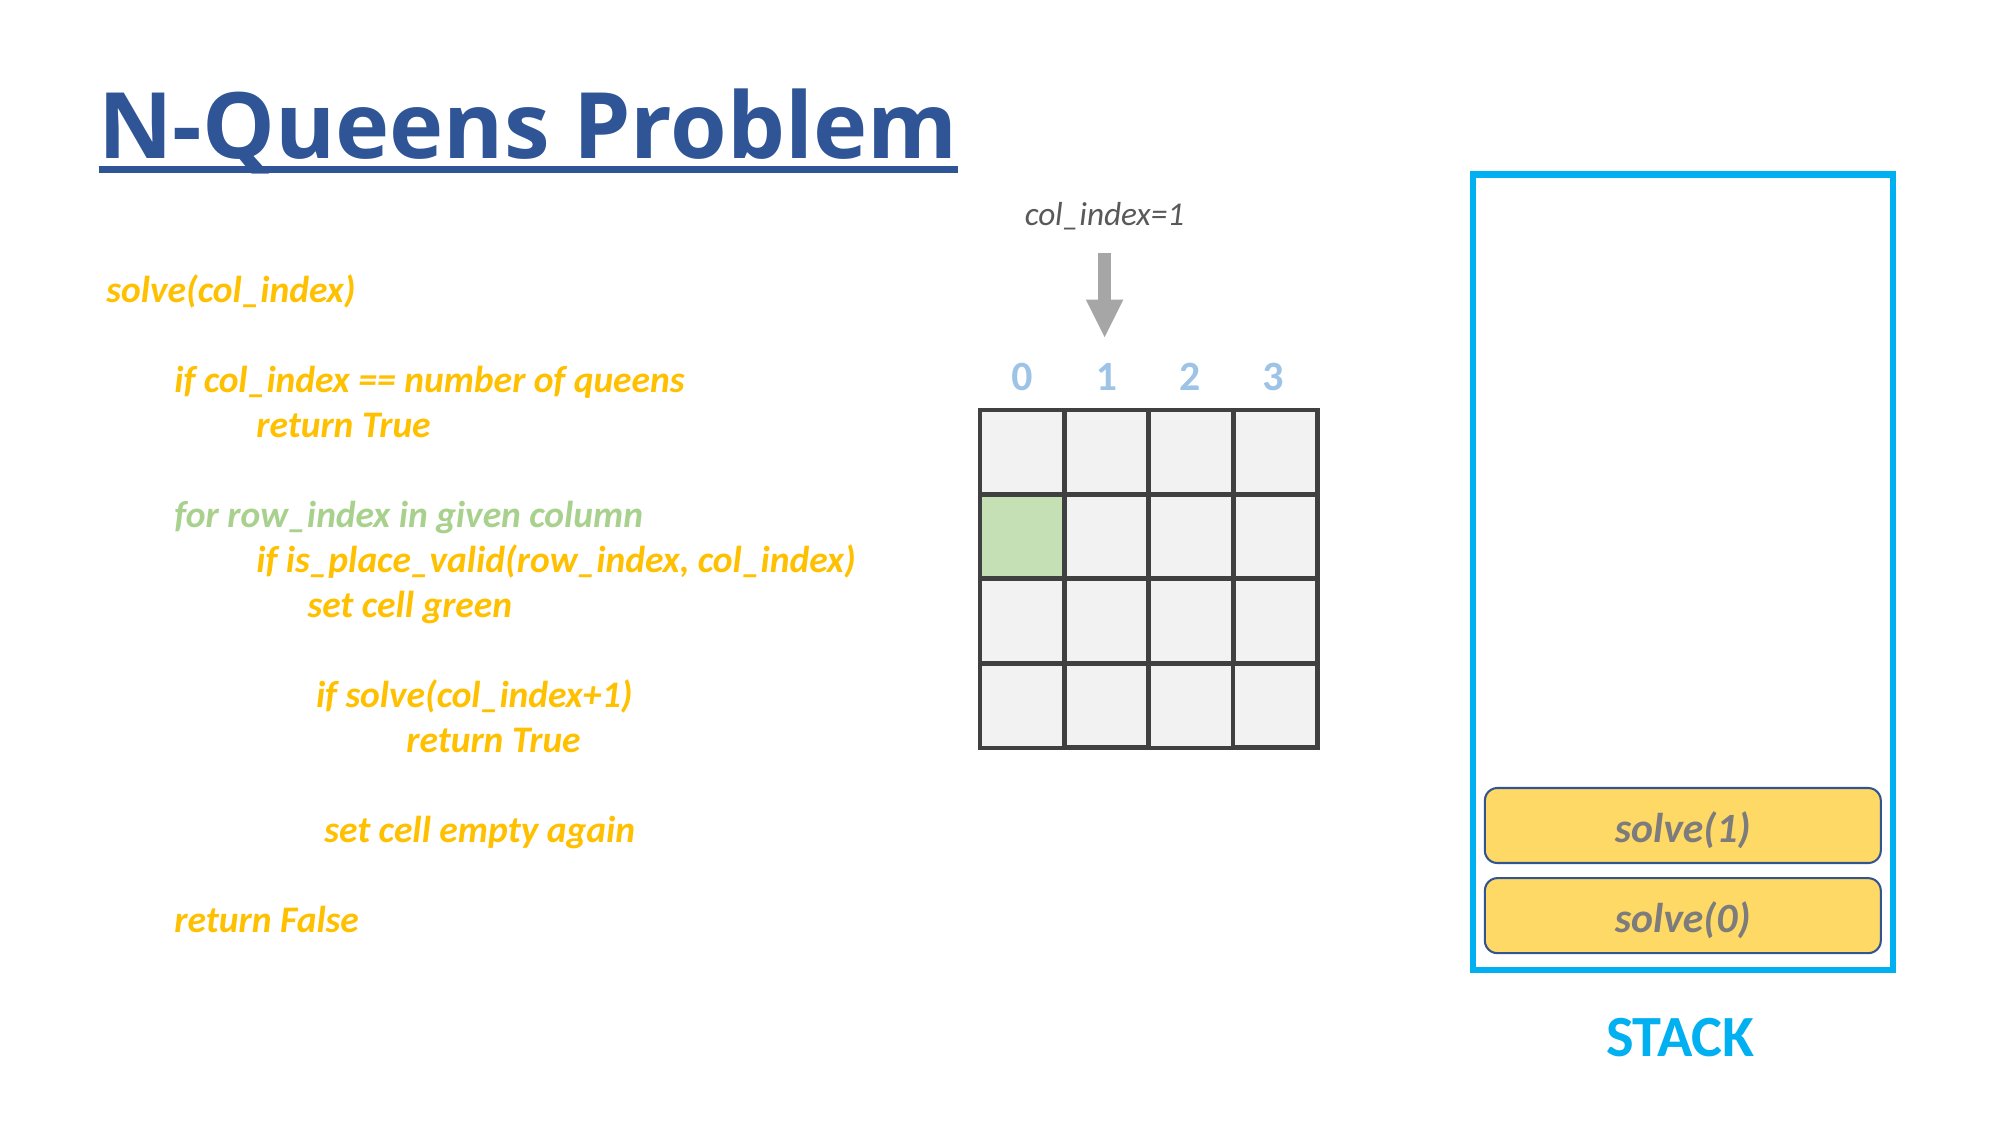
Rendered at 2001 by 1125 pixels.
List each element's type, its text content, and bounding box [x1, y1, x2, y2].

text_box [1063, 493, 1148, 578]
text_box [1148, 409, 1232, 493]
text_box [979, 663, 1063, 749]
text_box 2 [1164, 341, 1216, 407]
text_box 1 [1081, 341, 1132, 407]
text_box solve(col_index) if col_index == number of queens return True for row_index in given column if is_place_valid(row_index, col_index) set cell green if solve(col_index+1) return True set cell empty again return False [91, 257, 872, 993]
text_box 3 [1247, 341, 1299, 407]
text_box col_index=1 [1010, 185, 1200, 240]
text_box [1063, 662, 1150, 749]
text_box 0 [996, 341, 1048, 407]
text_box STACK [1591, 990, 1775, 1076]
text_box [1232, 409, 1319, 493]
text_box [1063, 578, 1148, 662]
text_box solve(1) [1483, 786, 1882, 865]
text_box [979, 409, 1063, 493]
text_box [1232, 578, 1319, 665]
text_box [1232, 493, 1319, 578]
text_box [1148, 493, 1232, 578]
text_box solve(0) [1483, 877, 1882, 955]
text_box [979, 578, 1063, 663]
text_box [1472, 174, 1894, 971]
text_box [1148, 663, 1232, 749]
title N-Queens Problem [83, 20, 1809, 238]
text_box [1148, 578, 1232, 663]
text_box [1063, 409, 1148, 493]
text_box [979, 493, 1063, 578]
text_box [1232, 662, 1318, 749]
